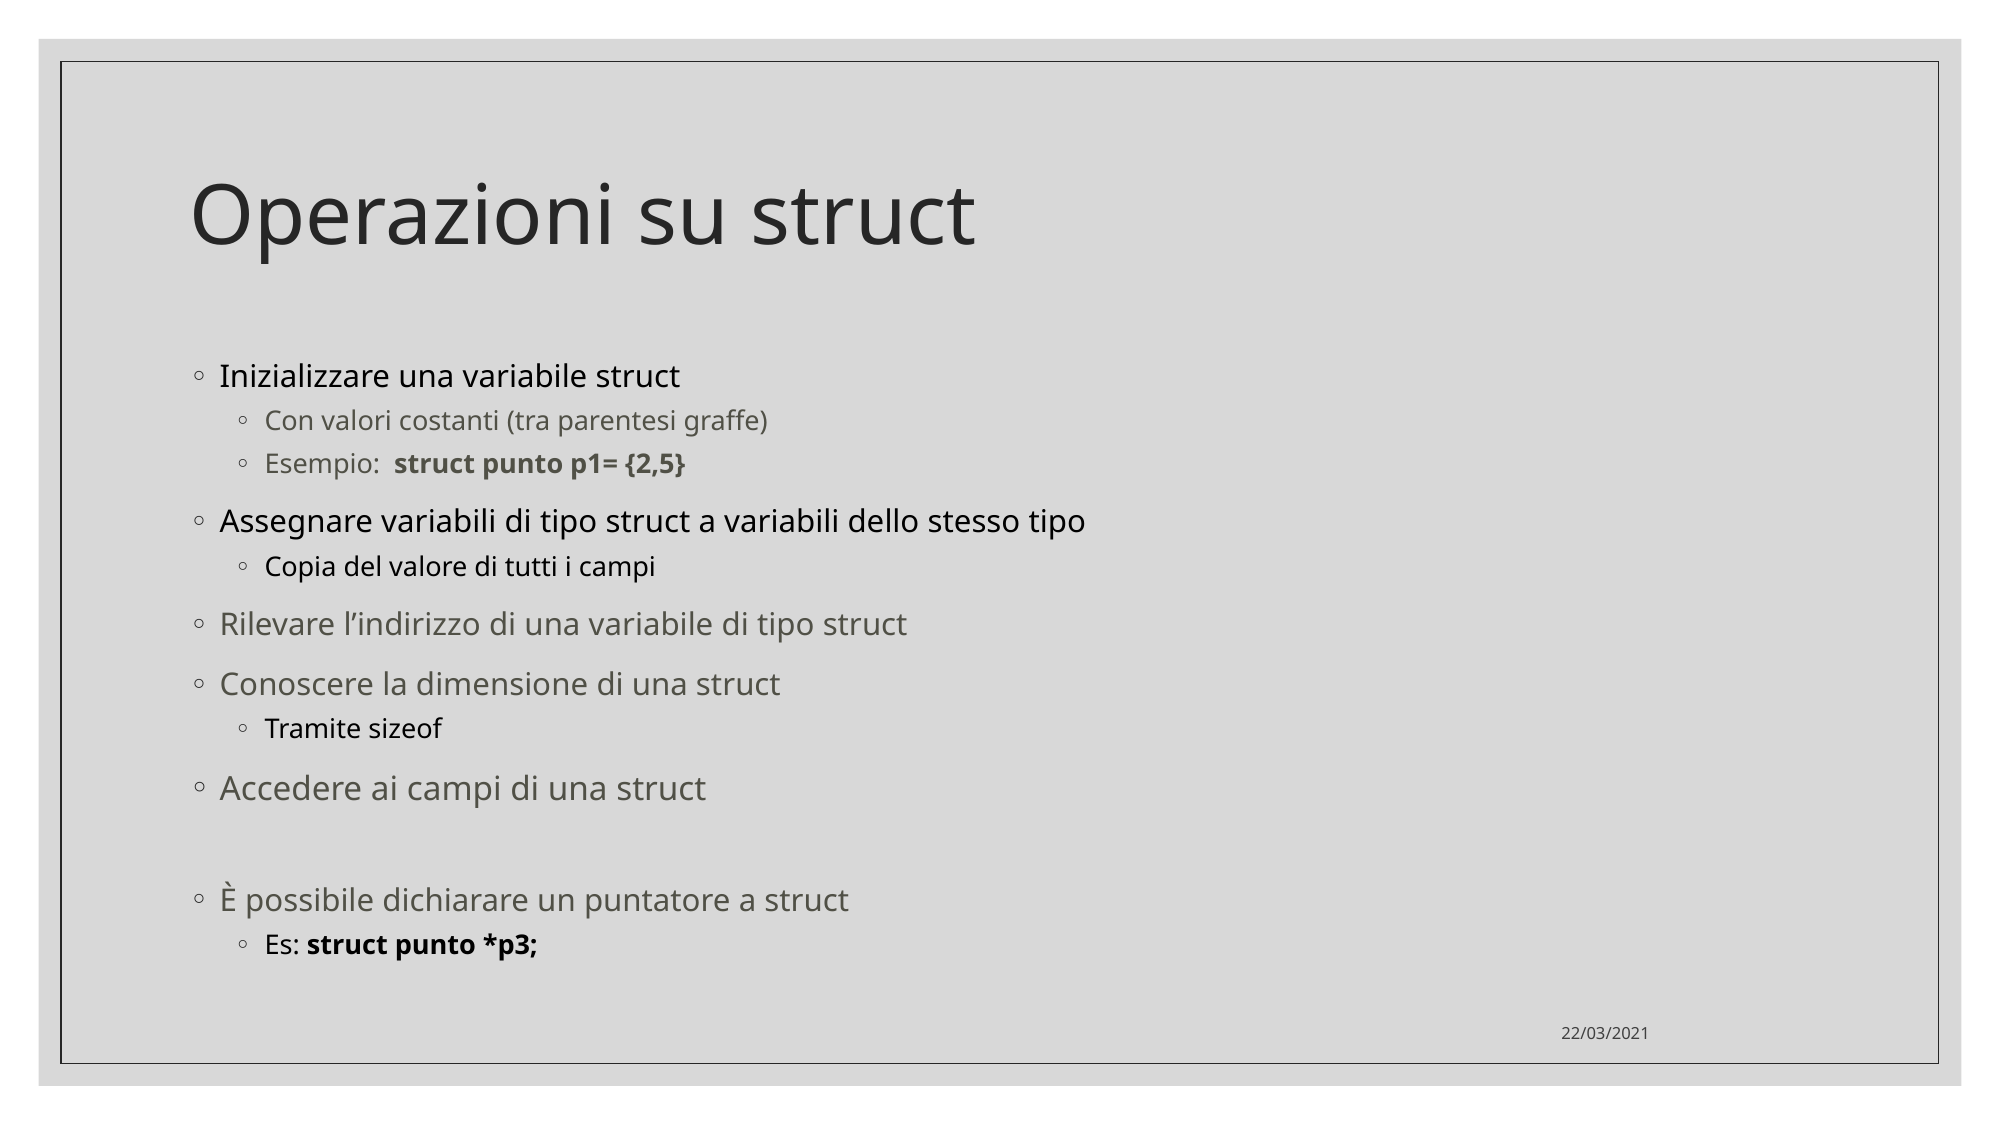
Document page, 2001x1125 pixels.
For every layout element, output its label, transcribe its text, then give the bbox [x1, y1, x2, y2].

text_box Operazioni su struct [174, 105, 1825, 331]
text_box Inizializzare una variabile struct Con valori costanti (tra parentesi graffe) Esempio: struct punto p1= {2,5} Assegnare variabili di tipo struct a variabili dello stesso tipo Copia del valore di tutti i campi Rilevare l’indirizzo di una variabile di tipo struct Conoscere la dimensione di una struct Tramite sizeof Accedere ai campi di una struct È possibile dichiarare un puntatore a struct Es: struct punto *p3; [174, 345, 1825, 977]
text_box 22/03/2021 [1190, 989, 1665, 1050]
